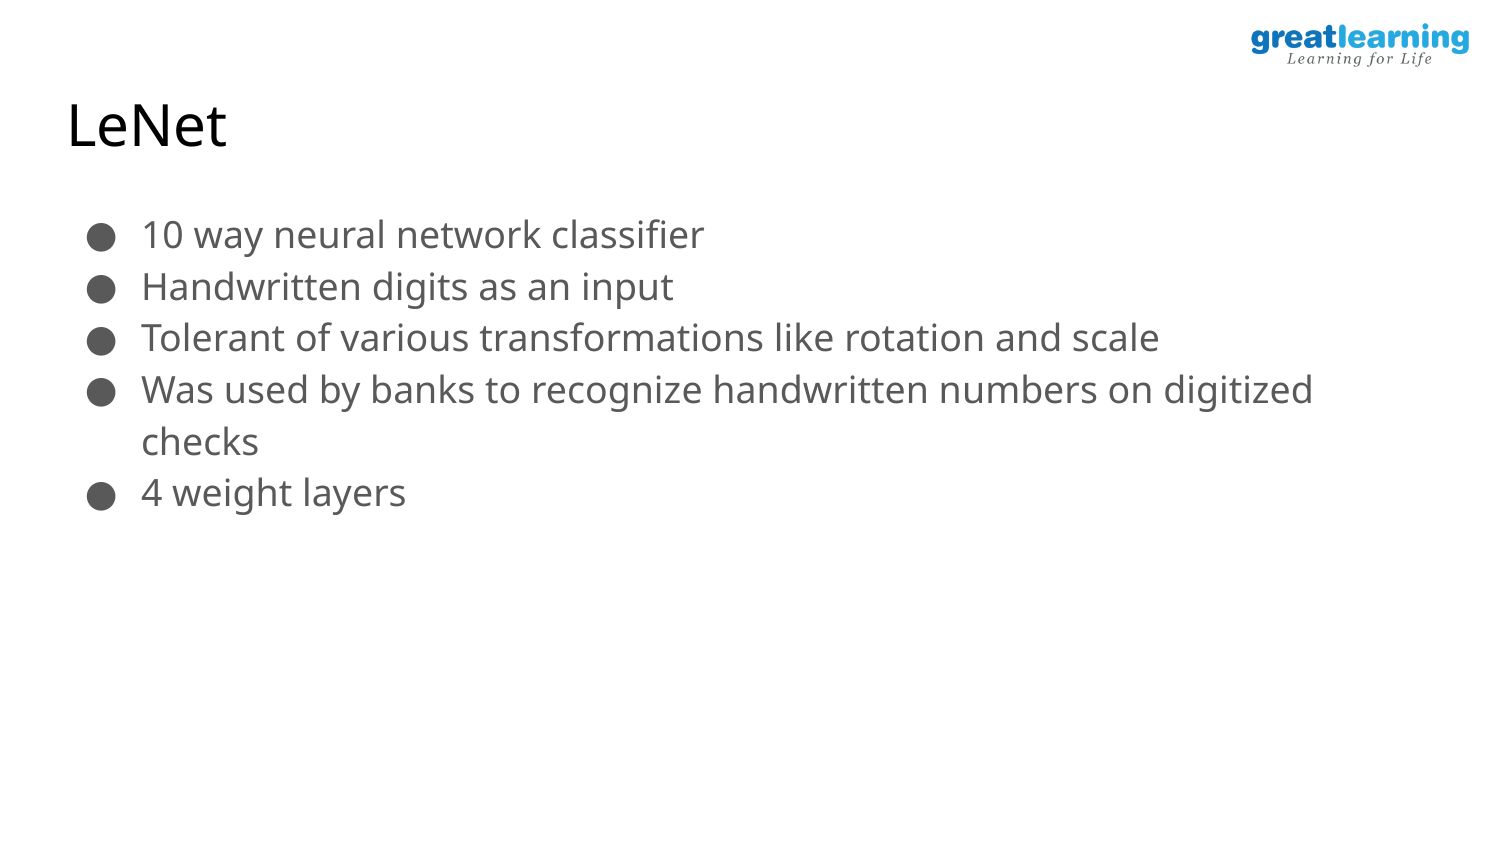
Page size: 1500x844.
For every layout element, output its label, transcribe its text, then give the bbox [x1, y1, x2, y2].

title LeNet [51, 72, 1449, 167]
picture [1251, 23, 1469, 67]
list 10 way neural network classifier Handwritten digits as an input Tolerant of various transformations like rotation and scale Was used by banks to recognize handwritten numbers on digitized checks 4 weight layers [51, 189, 1449, 750]
